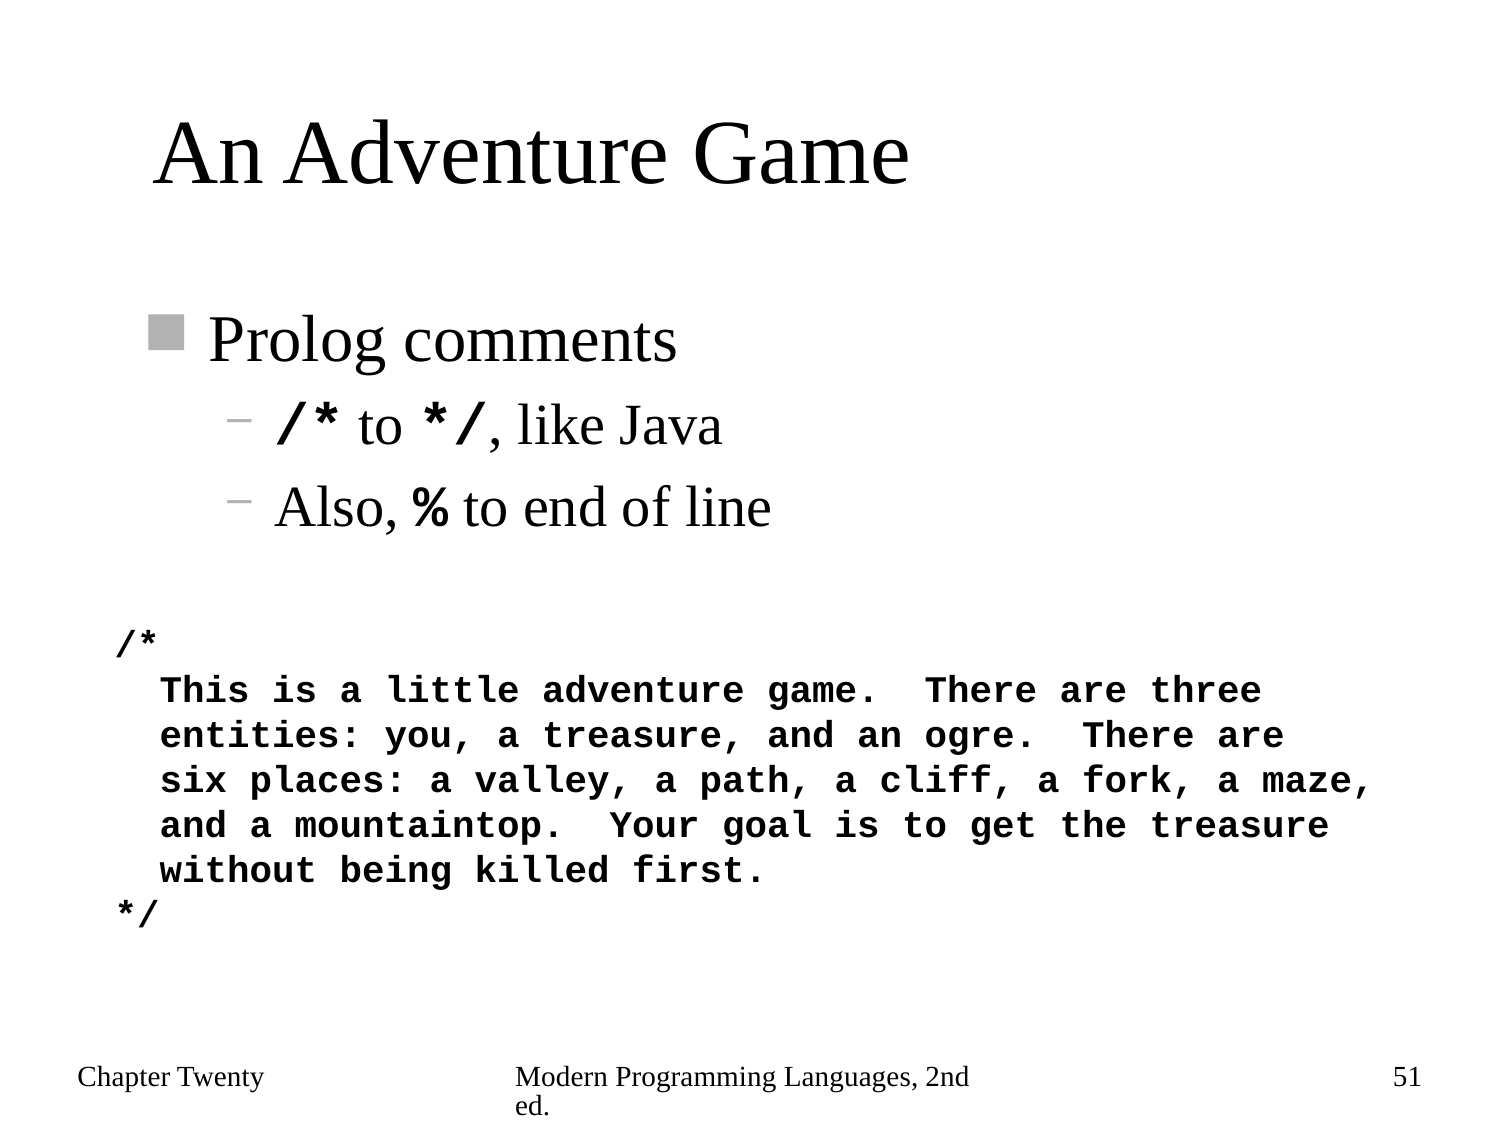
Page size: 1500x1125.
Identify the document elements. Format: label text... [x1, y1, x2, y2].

slide_number 51 [1124, 1036, 1438, 1113]
slide_number Chapter Twenty [62, 1036, 401, 1113]
list Prolog comments /* to */, like Java Also, % to end of line [137, 287, 1413, 612]
title An Adventure Game [137, 56, 1413, 238]
footer Modern Programming Languages, 2nd ed. [499, 1036, 1001, 1113]
text_box /* This is a little adventure game. There are three entities: you, a treasure, and an ogre. There are six places: a valley, a path, a cliff, a fork, a maze, and a mountaintop. Your goal is to get the treasure without being killed first. */ [99, 612, 1438, 988]
